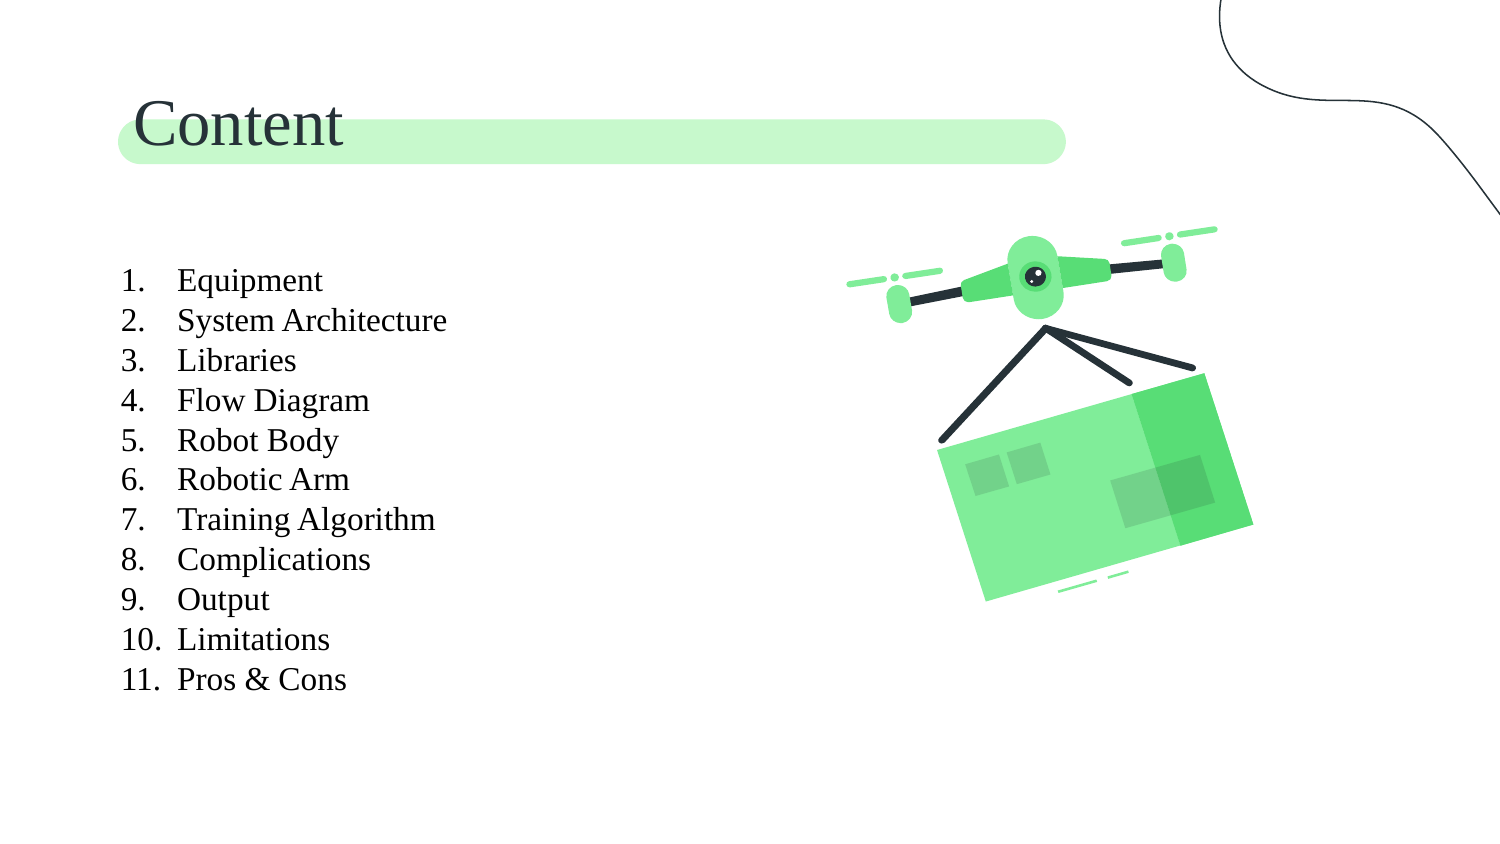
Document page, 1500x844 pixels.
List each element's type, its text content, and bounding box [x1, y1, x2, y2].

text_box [845, 212, 1293, 626]
title Content [118, 63, 1382, 165]
text_box Equipment System Architecture Libraries Flow Diagram Robot Body Robotic Arm Training Algorithm Complications Output Limitations Pros & Cons [106, 250, 589, 740]
